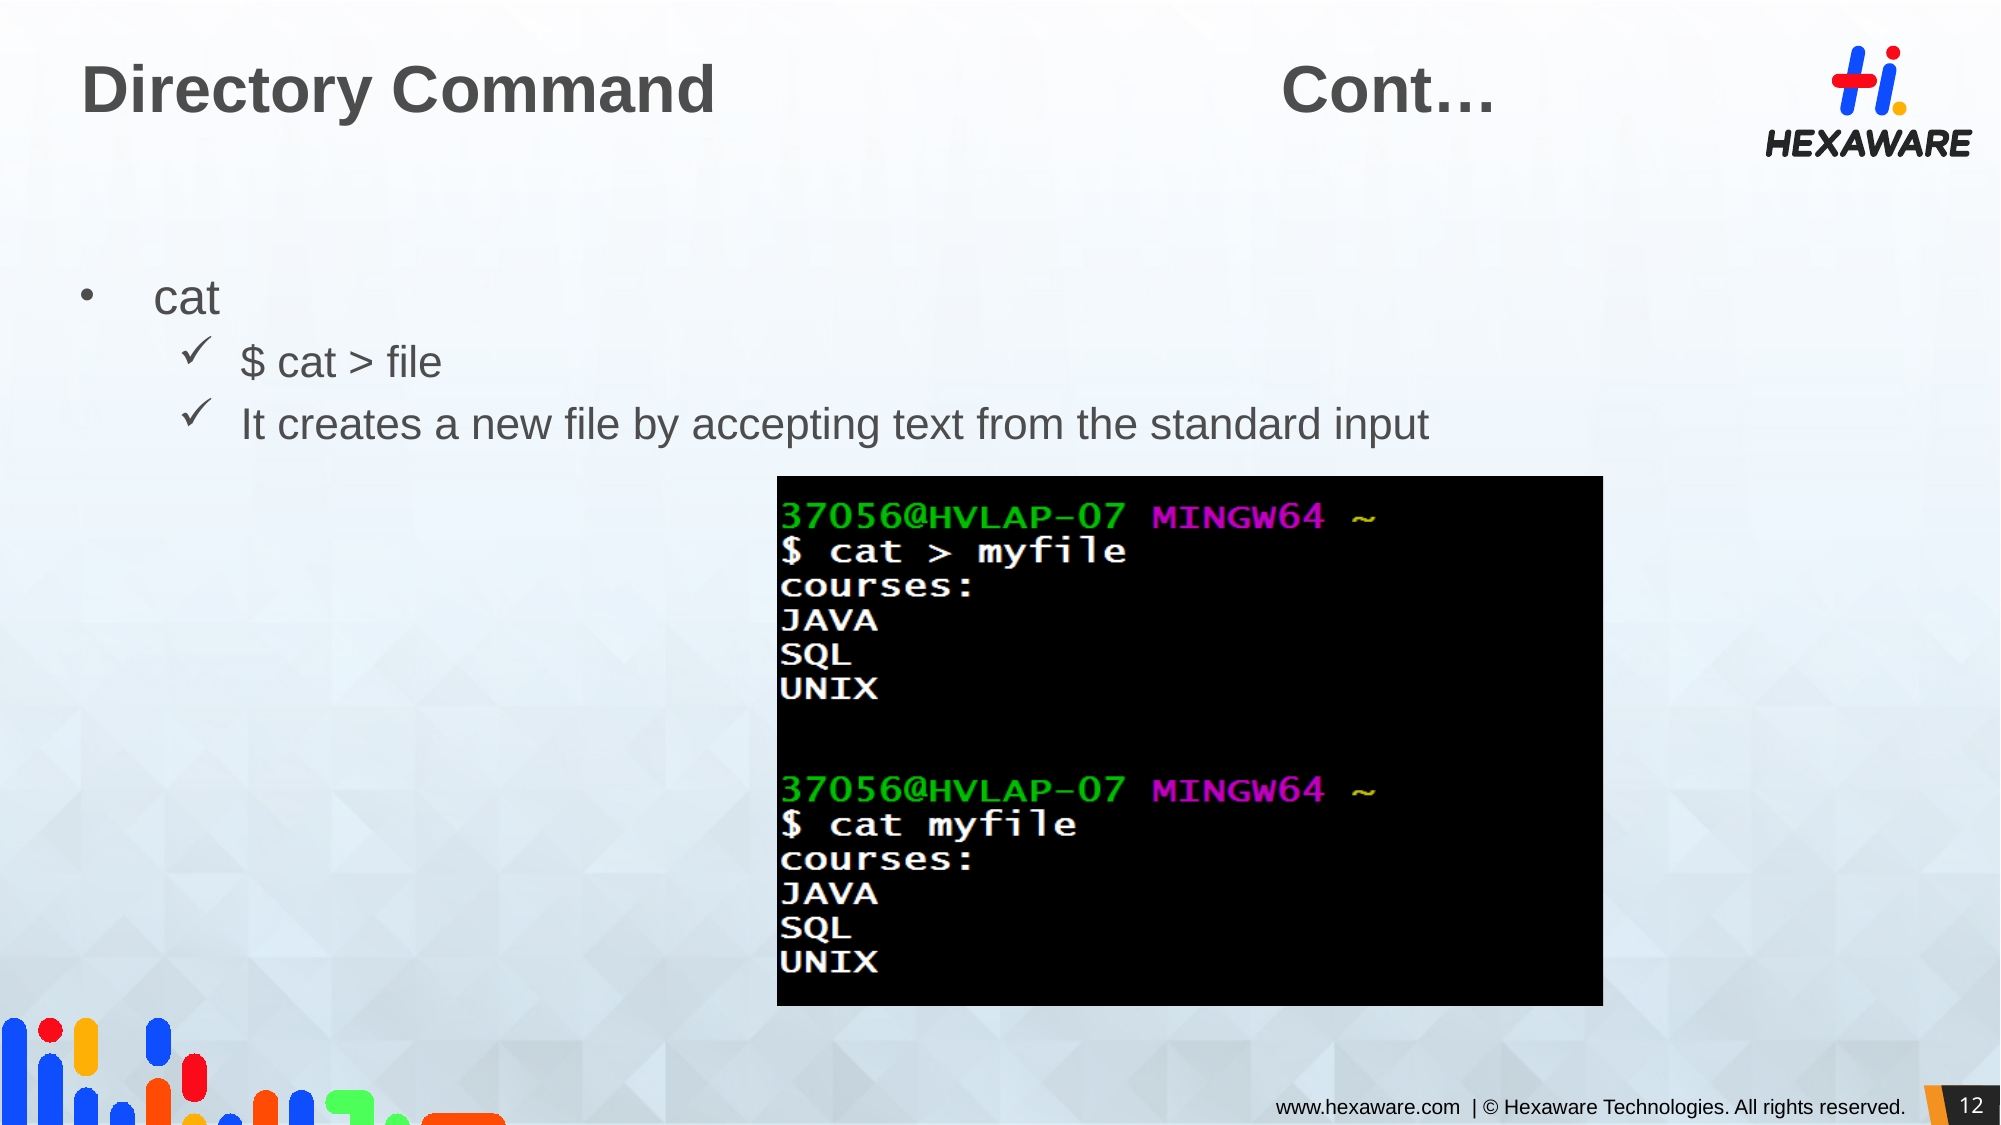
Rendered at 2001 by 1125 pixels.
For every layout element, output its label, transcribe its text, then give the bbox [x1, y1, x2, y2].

list cat $ cat > file It creates a new file by accepting text from the standard input [67, 258, 1933, 1062]
picture [0, 0, 2001, 1125]
title Directory Command Cont… [70, 35, 1521, 136]
